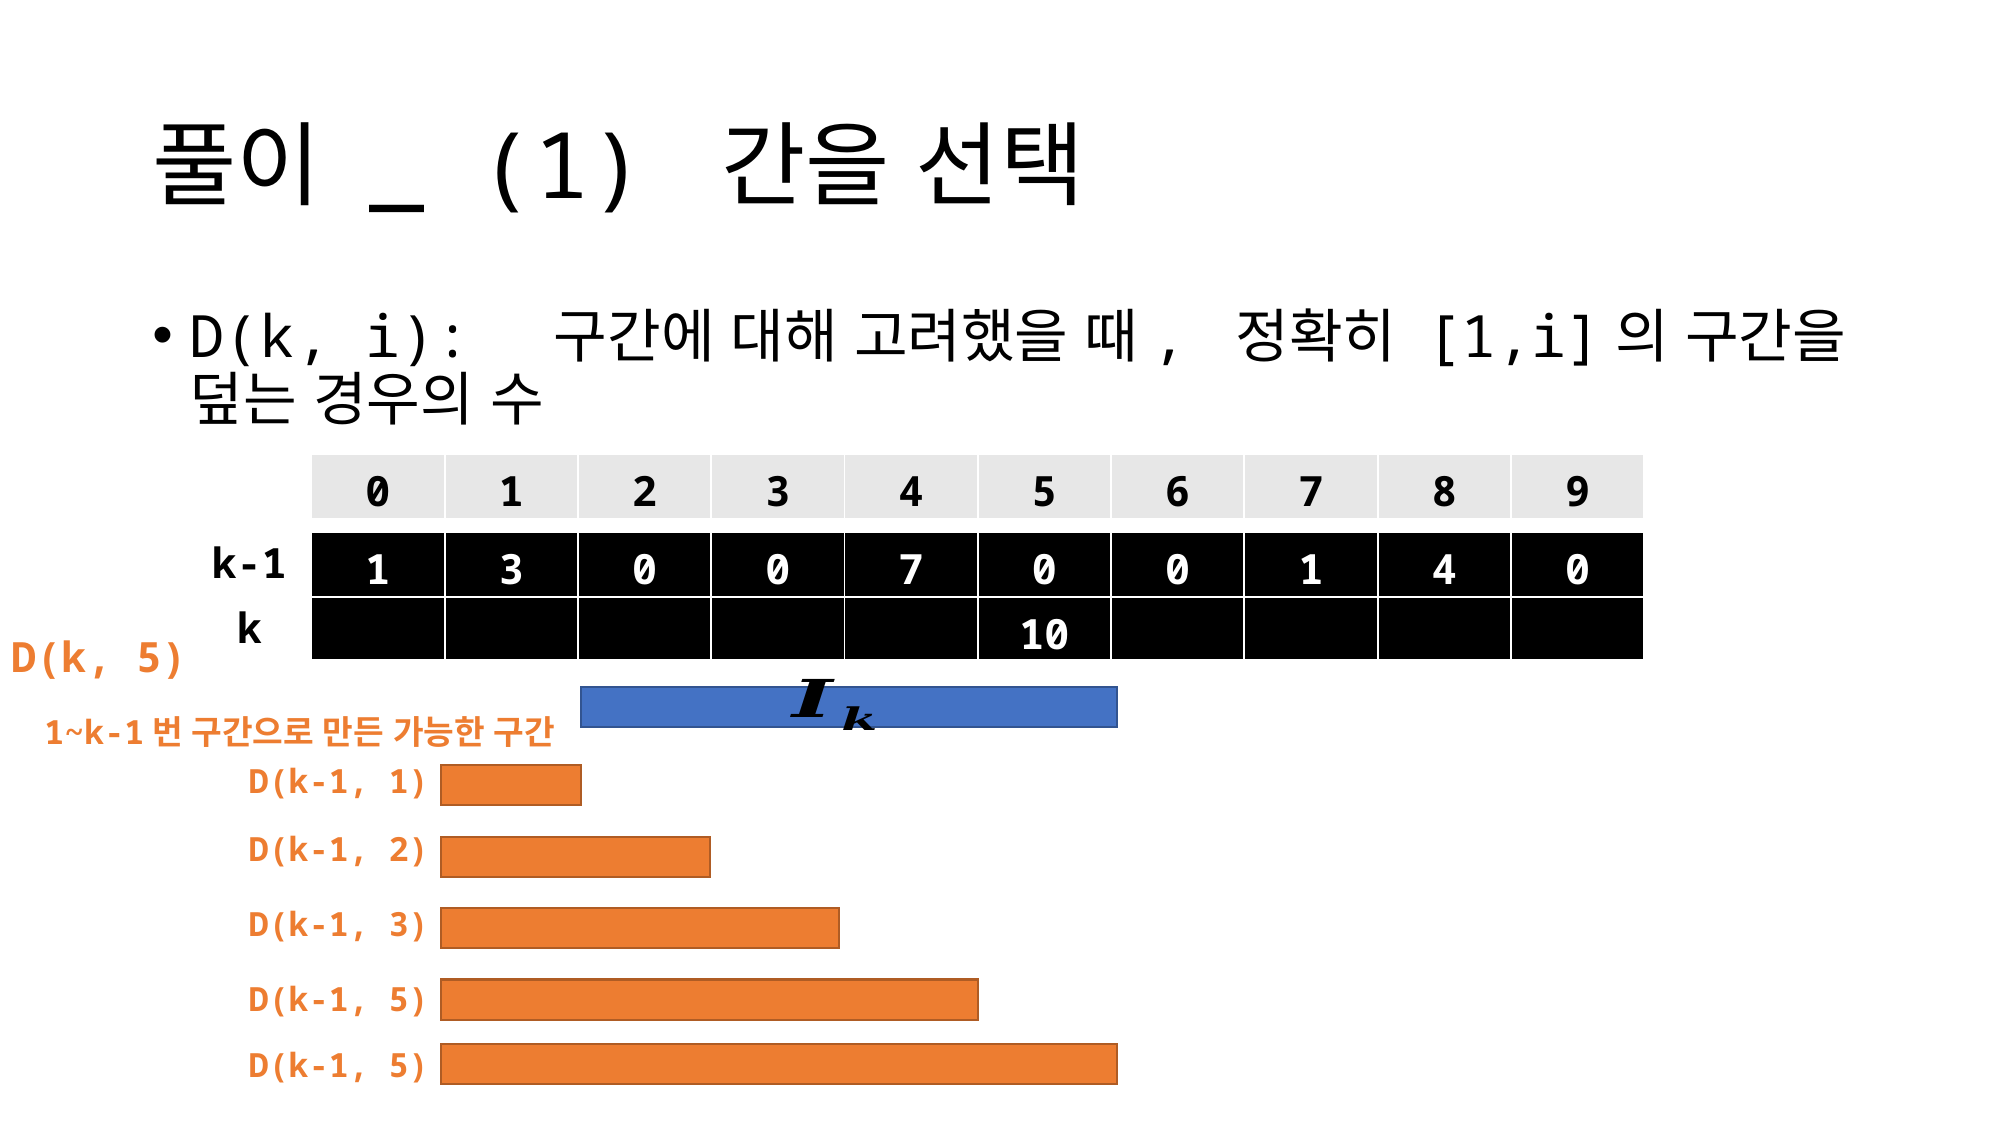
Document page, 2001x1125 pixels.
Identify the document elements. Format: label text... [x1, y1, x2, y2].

table_header [579, 598, 710, 659]
table_header [845, 598, 977, 659]
text_box D(k, 5) [0, 623, 202, 689]
table_header 0 [312, 455, 444, 518]
table_header 2 [579, 455, 710, 518]
text_box D(k-1, 3) [234, 896, 444, 951]
table_header 7 [1245, 455, 1377, 518]
table_header 10 [979, 598, 1110, 659]
table_header 0 [979, 533, 1110, 596]
text_box k-1 [197, 529, 302, 595]
table_header 9 [1512, 455, 1643, 518]
text_box 1~k-1번 구간으로 만든 가능한 구간 [29, 704, 571, 759]
text_box [580, 686, 1118, 728]
text_box D(k-1, 5) [234, 970, 444, 1026]
table_header [312, 598, 444, 659]
table_header 1 [1245, 533, 1377, 596]
table_header 1 [312, 533, 444, 596]
text_box [444, 1043, 1118, 1085]
text_box [444, 907, 840, 949]
table_header 0 [1512, 533, 1643, 596]
text_box D(k-1, 5) [234, 1037, 444, 1092]
table_header 0 [1112, 533, 1243, 596]
text_box k [222, 594, 277, 660]
text_box [444, 978, 979, 1021]
table_header 8 [1379, 455, 1510, 518]
table_header 4 [845, 455, 977, 518]
table_header [1379, 598, 1510, 659]
table_header 0 [579, 533, 710, 596]
table_header 3 [712, 455, 844, 518]
text_box [444, 764, 582, 806]
table_header [712, 598, 844, 659]
table_header 4 [1379, 533, 1510, 596]
table_header 3 [446, 533, 577, 596]
table_header [1112, 598, 1243, 659]
text_box [440, 836, 711, 878]
text_box D(k-1, 1) [234, 752, 444, 808]
table_header [1512, 598, 1643, 659]
table_header [1245, 598, 1377, 659]
table_header [446, 598, 577, 659]
table_header 5 [979, 455, 1110, 518]
table_header 0 [712, 533, 844, 596]
table_header 7 [845, 533, 977, 596]
table_header 1 [446, 455, 577, 518]
text_box D(k-1, 2) [234, 821, 444, 876]
table_header 6 [1112, 455, 1243, 518]
